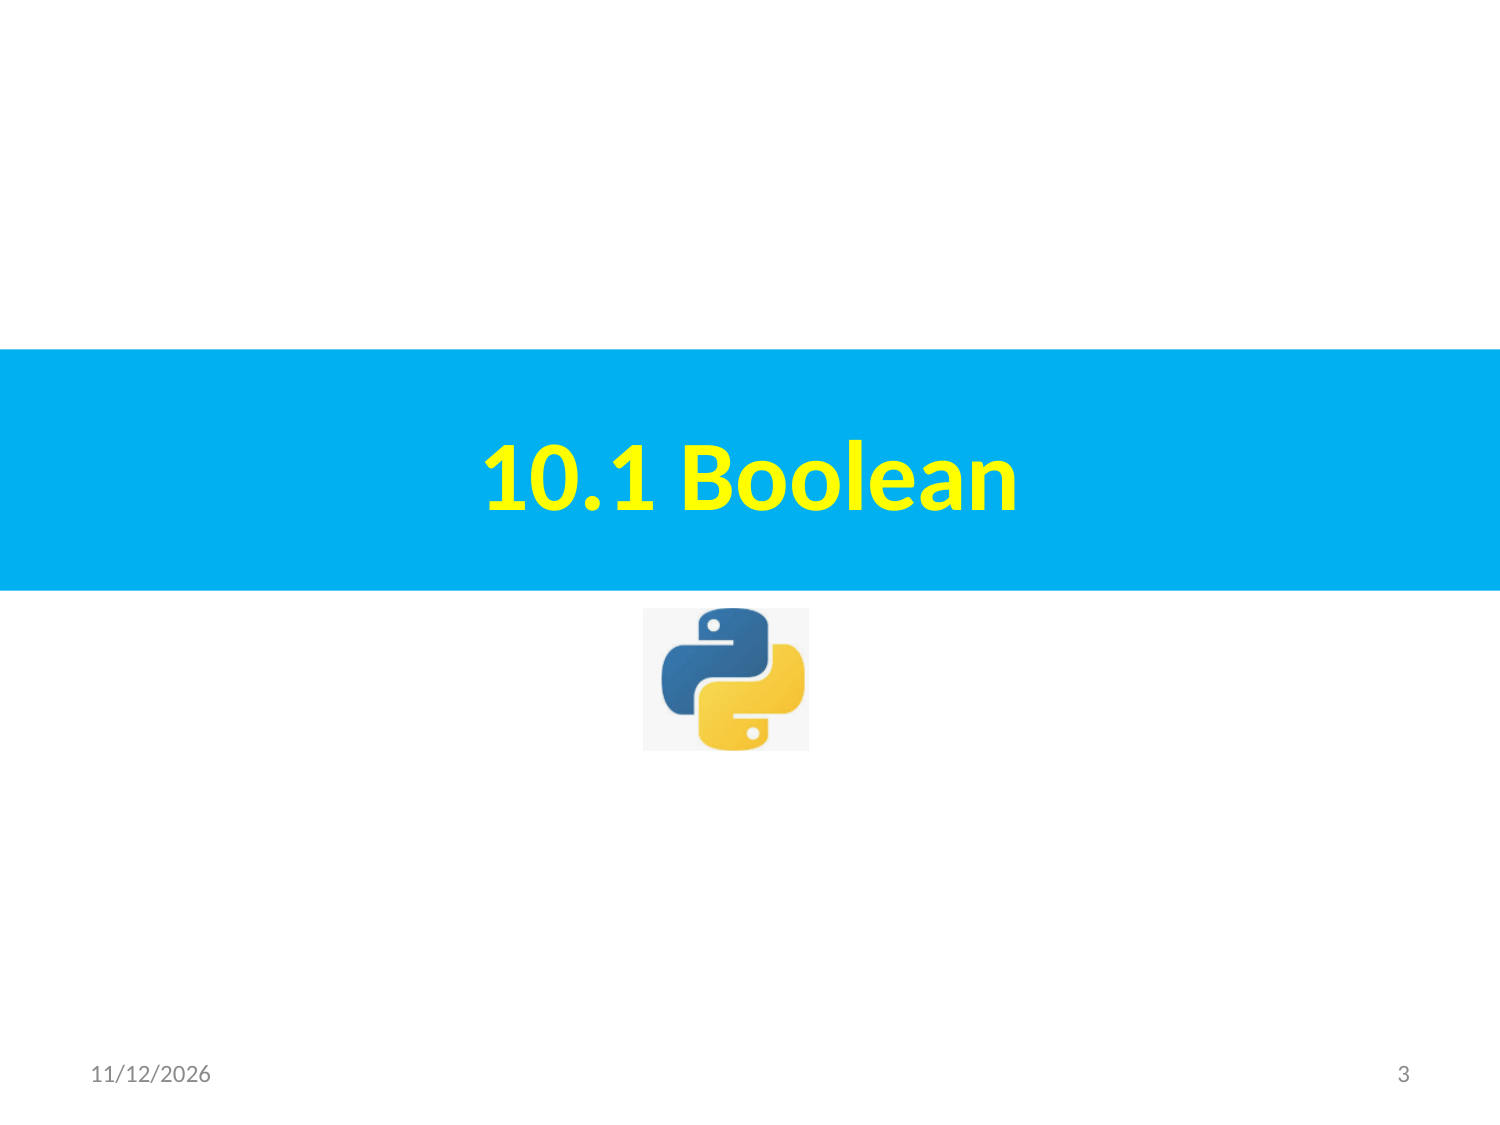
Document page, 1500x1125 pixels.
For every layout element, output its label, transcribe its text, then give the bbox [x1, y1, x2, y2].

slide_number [75, 1042, 425, 1103]
slide_number 3 [1074, 1042, 1425, 1103]
picture [643, 606, 809, 752]
title 10.1 Boolean [0, 349, 1500, 591]
